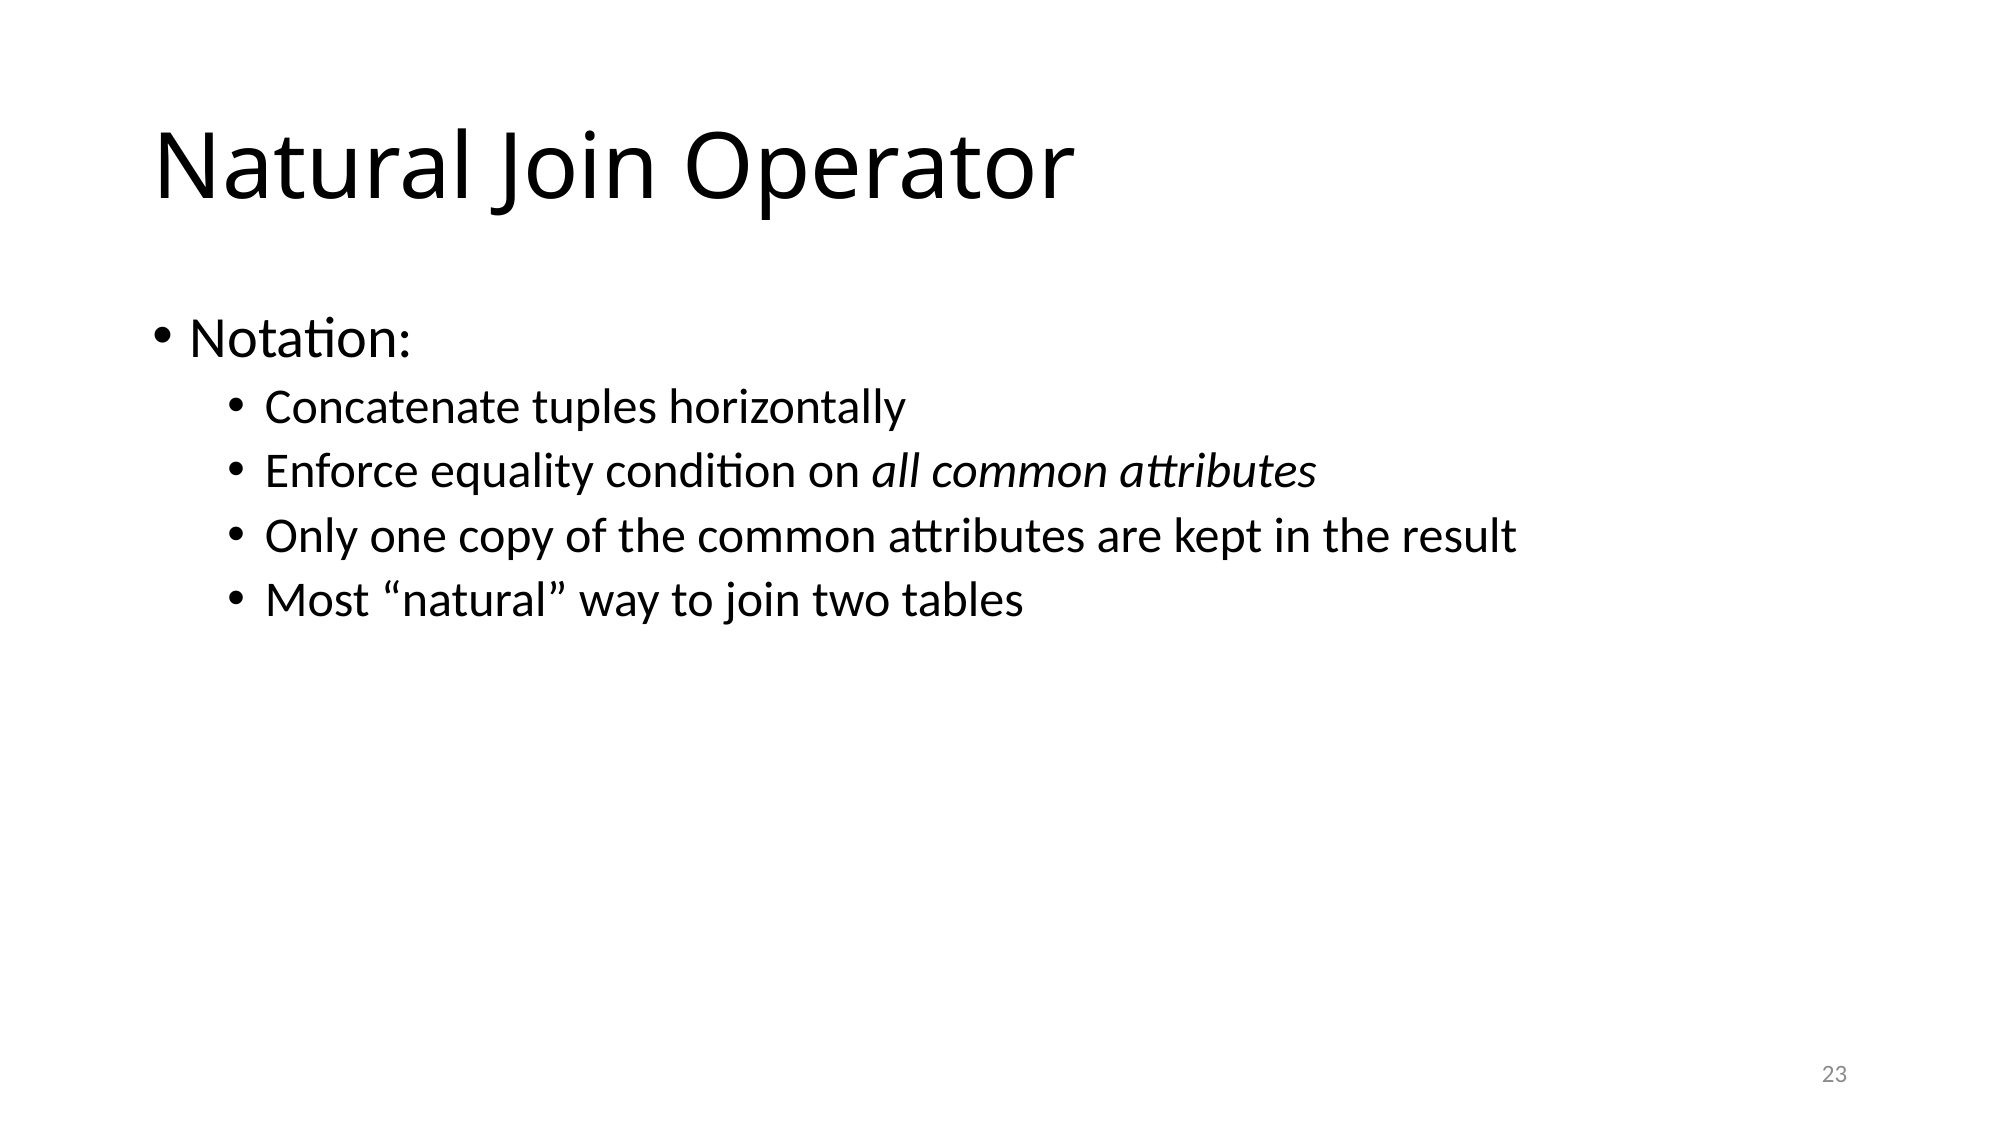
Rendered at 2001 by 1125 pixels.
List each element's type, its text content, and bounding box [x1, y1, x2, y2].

slide_number 23 [1412, 1042, 1863, 1103]
